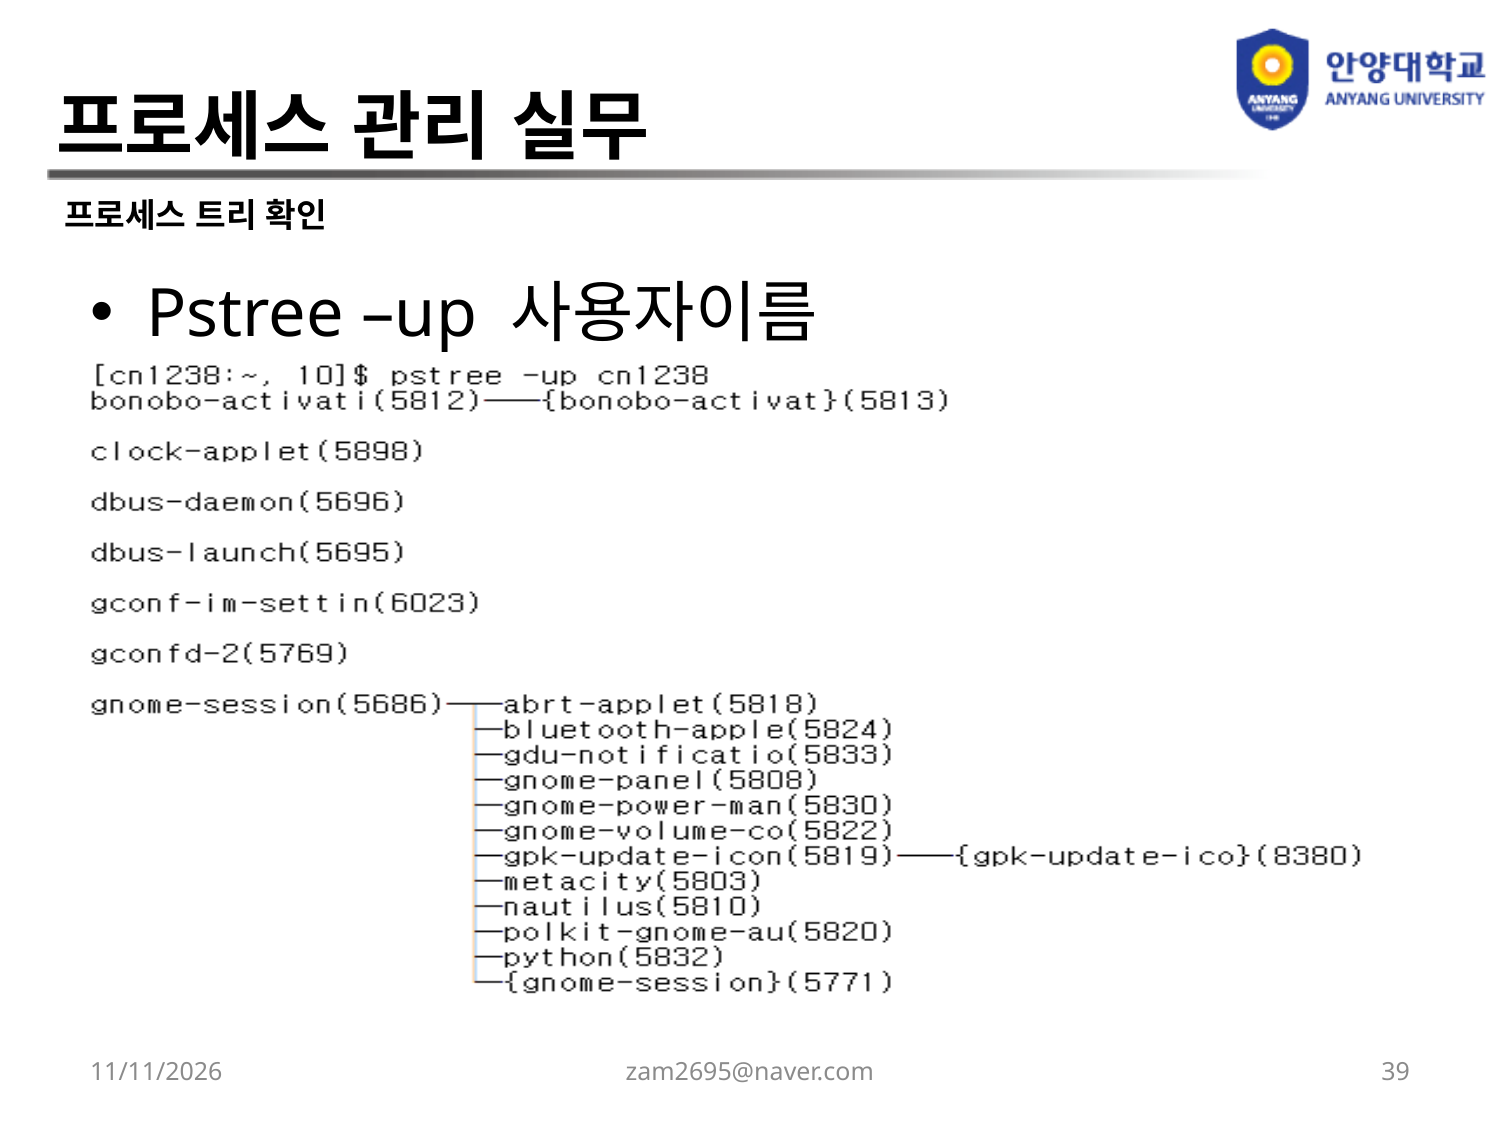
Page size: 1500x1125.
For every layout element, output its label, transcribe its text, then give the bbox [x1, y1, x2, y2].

footer zam2695@naver.com [512, 1042, 988, 1103]
picture [1225, 23, 1500, 143]
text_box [41, 25, 1474, 243]
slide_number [75, 1042, 425, 1103]
picture [88, 361, 1365, 1000]
slide_number 39 [1074, 1042, 1425, 1103]
list Pstree –up 사용자이름 [75, 262, 1425, 1005]
